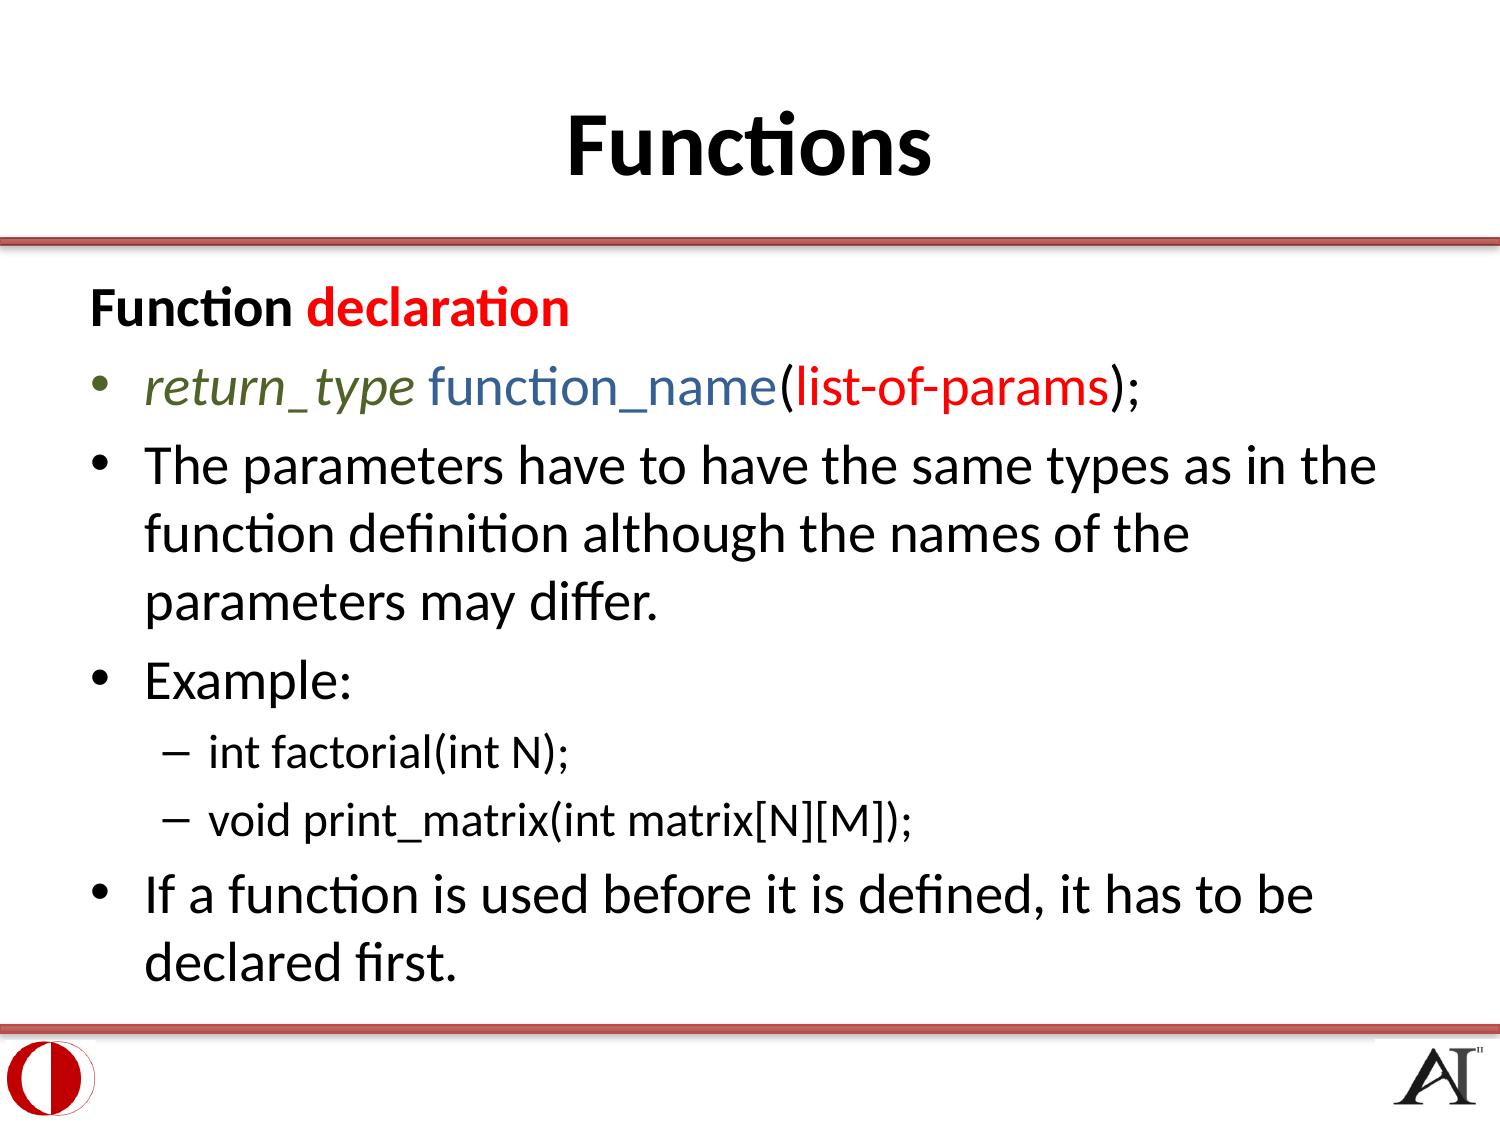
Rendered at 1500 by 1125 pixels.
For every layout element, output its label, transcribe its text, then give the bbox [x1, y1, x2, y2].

picture [5, 1040, 96, 1116]
picture [1374, 1039, 1500, 1110]
title Functions [75, 45, 1425, 233]
list Function declaration return_type function_name(list-of-params); The parameters have to have the same types as in the function definition although the names of the parameters may differ. Example: int factorial(int N); void print_matrix(int matrix[N][M]); If a function is used before it is defined, it has to be declared first. [75, 262, 1425, 1005]
slide_number 15 [1074, 1042, 1425, 1103]
